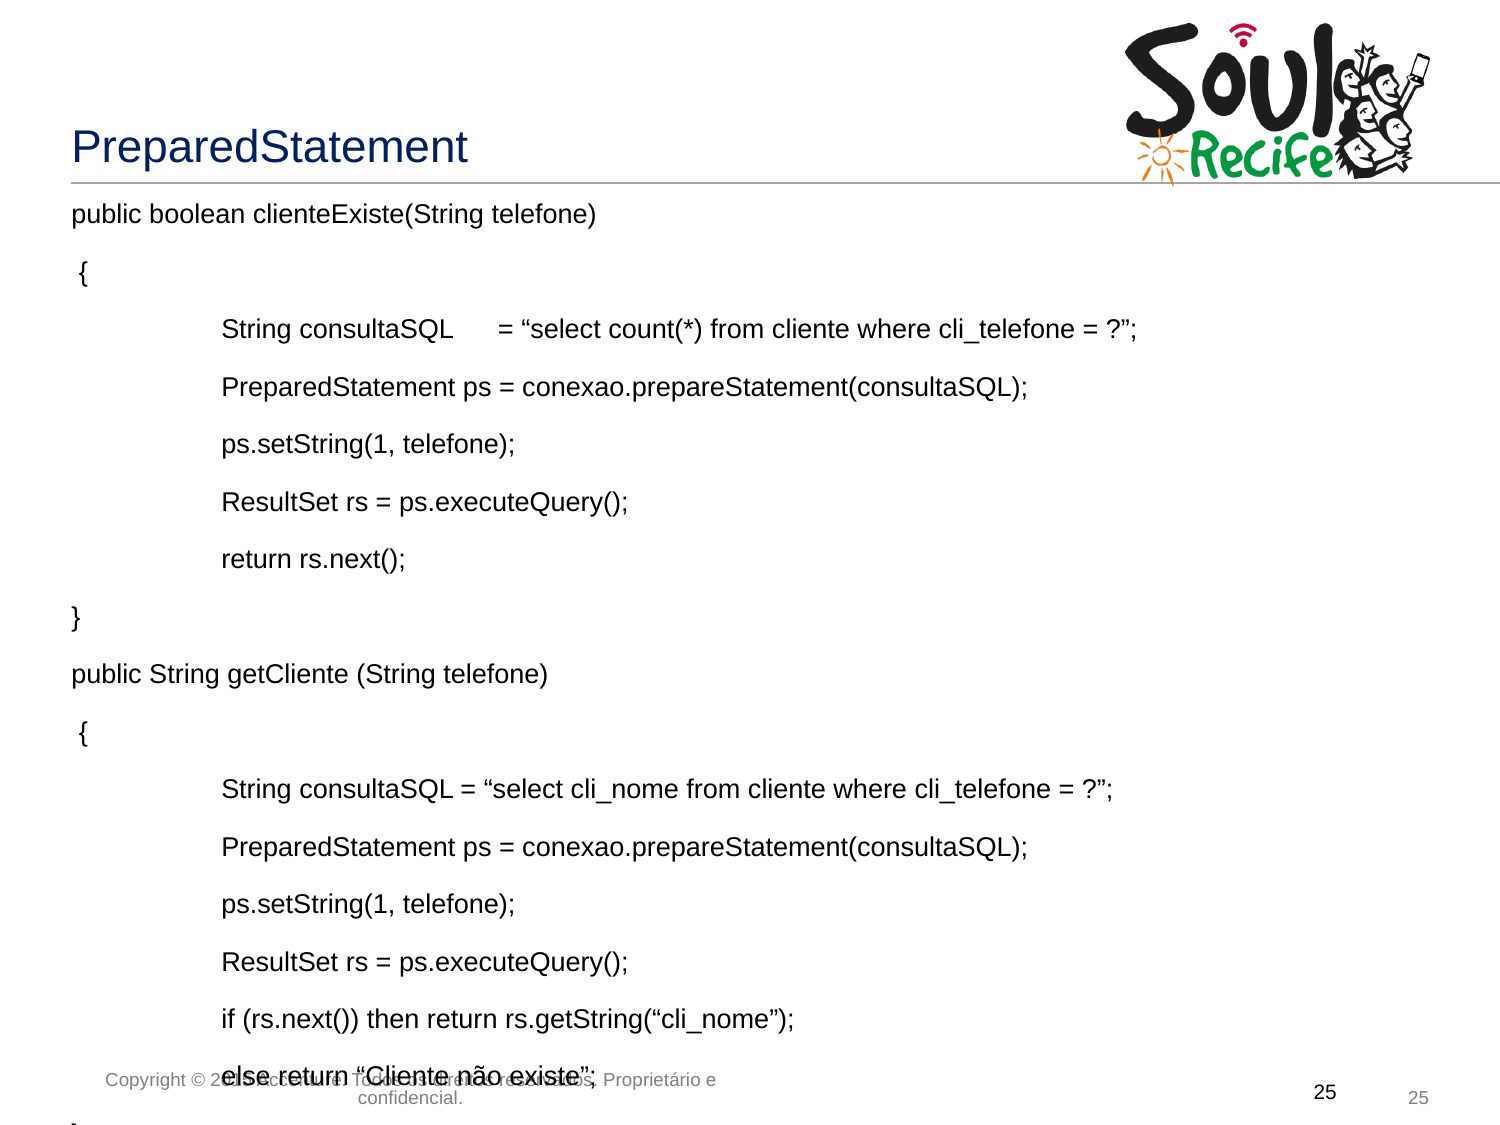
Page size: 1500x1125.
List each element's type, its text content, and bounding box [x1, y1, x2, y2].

list public boolean clienteExiste(String telefone) { String consultaSQL = “select count(*) from cliente where cli_telefone = ?”; PreparedStatement ps = conexao.prepareStatement(consultaSQL); ps.setString(1, telefone); ResultSet rs = ps.executeQuery(); return rs.next(); } public String getCliente (String telefone) { String consultaSQL = “select cli_nome from cliente where cli_telefone = ?”; PreparedStatement ps = conexao.prepareStatement(consultaSQL); ps.setString(1, telefone); ResultSet rs = ps.executeQuery(); if (rs.next()) then return rs.getString(“cli_nome”); else return “Cliente não existe”; } [71, 196, 1430, 1125]
title PreparedStatement [71, 0, 1430, 172]
picture [1125, 172, 1430, 187]
slide_number 25 [1149, 1046, 1500, 1125]
